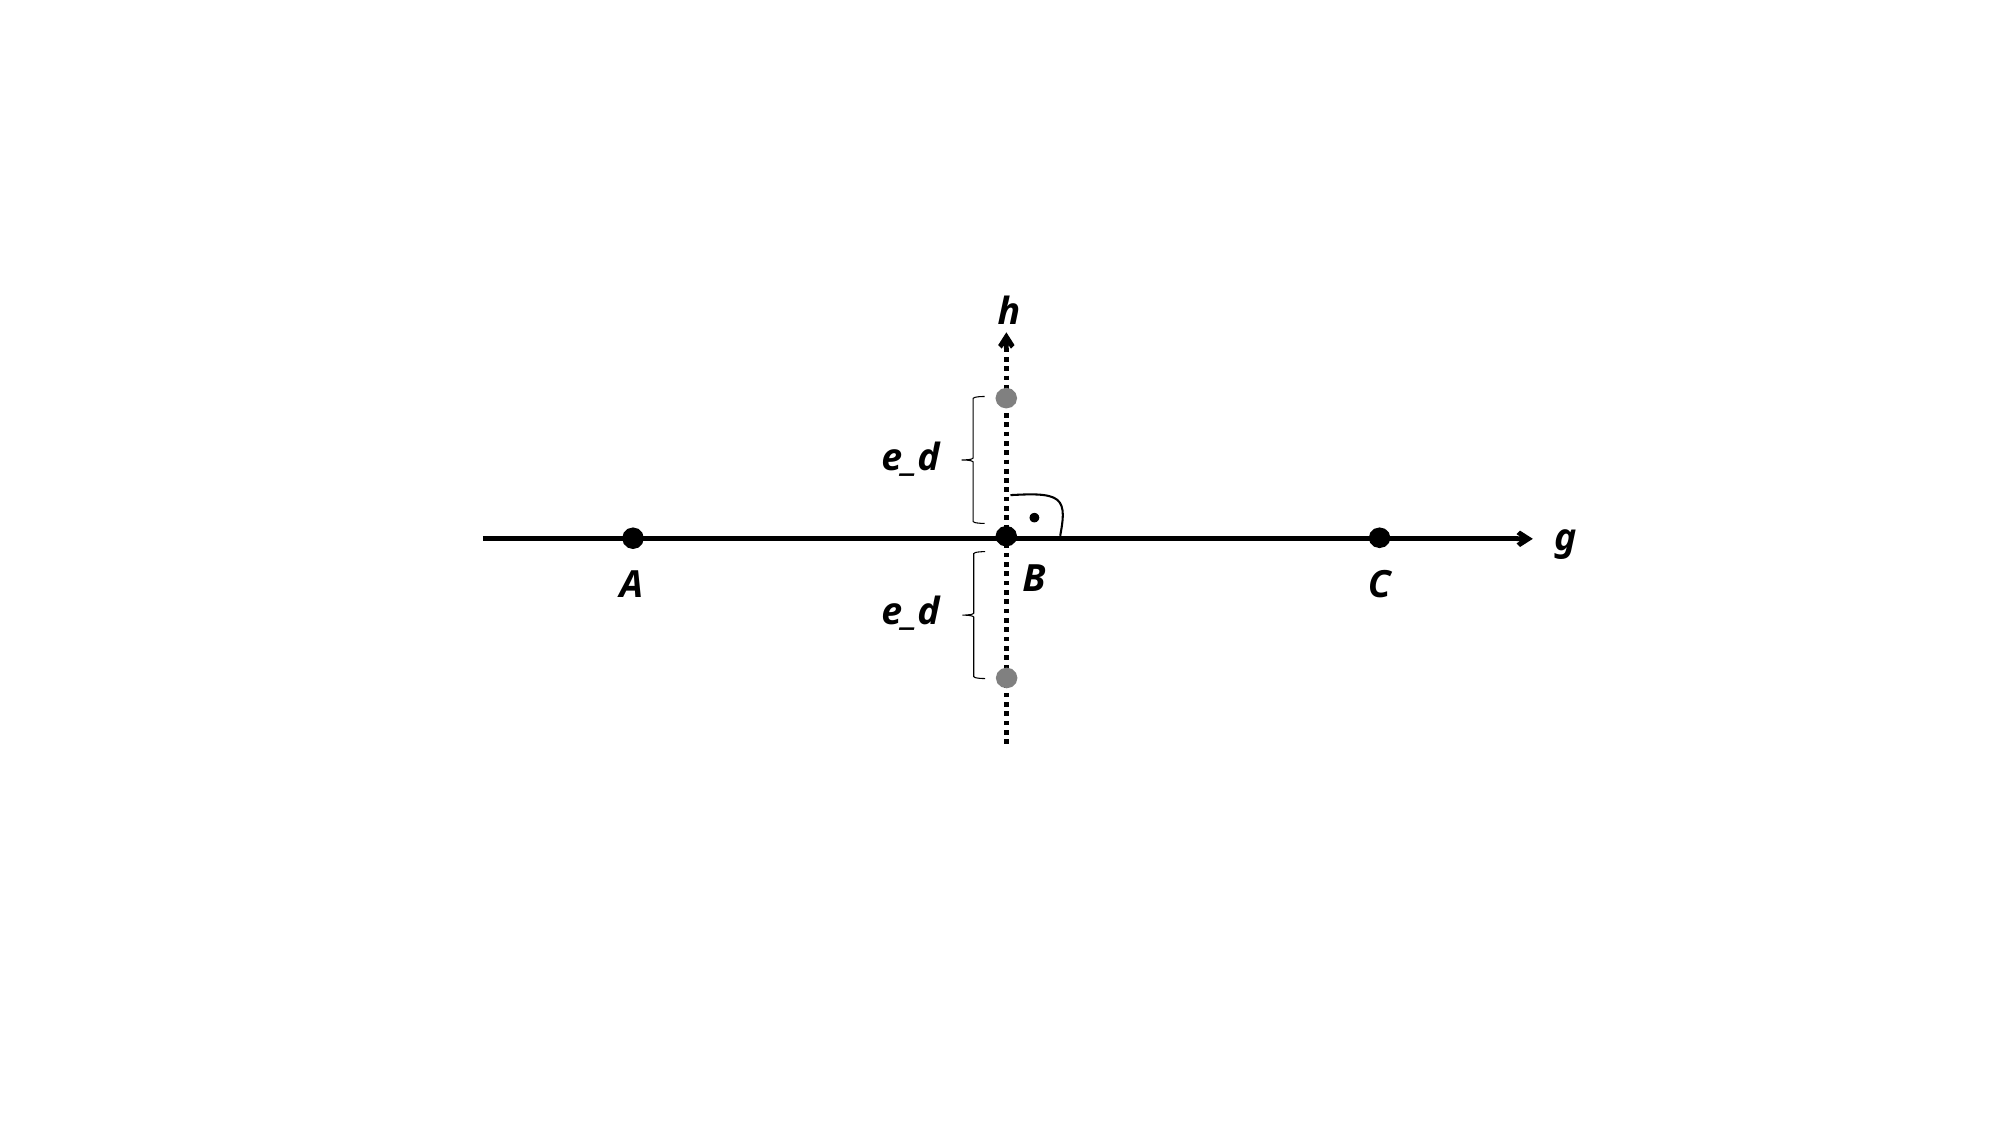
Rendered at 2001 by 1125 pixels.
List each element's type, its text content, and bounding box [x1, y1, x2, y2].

text_box e_d [866, 579, 958, 640]
text_box [961, 395, 985, 524]
text_box [1368, 527, 1391, 538]
text_box [995, 526, 1006, 536]
text_box [995, 387, 1006, 409]
text_box [1007, 387, 1018, 409]
text_box [1007, 667, 1018, 689]
text_box [962, 551, 986, 680]
text_box [1029, 512, 1040, 523]
text_box [622, 539, 644, 550]
text_box [1369, 539, 1391, 549]
text_box [1010, 493, 1064, 536]
text_box e_d [866, 425, 958, 486]
text_box g [1539, 505, 1591, 566]
text_box A [604, 552, 662, 613]
text_box [622, 527, 644, 538]
text_box h [983, 279, 1035, 339]
text_box C [1353, 552, 1407, 613]
text_box [1007, 526, 1018, 536]
text_box [995, 667, 1006, 689]
text_box [1007, 541, 1016, 546]
text_box [996, 541, 1006, 546]
text_box B [1007, 546, 1052, 607]
